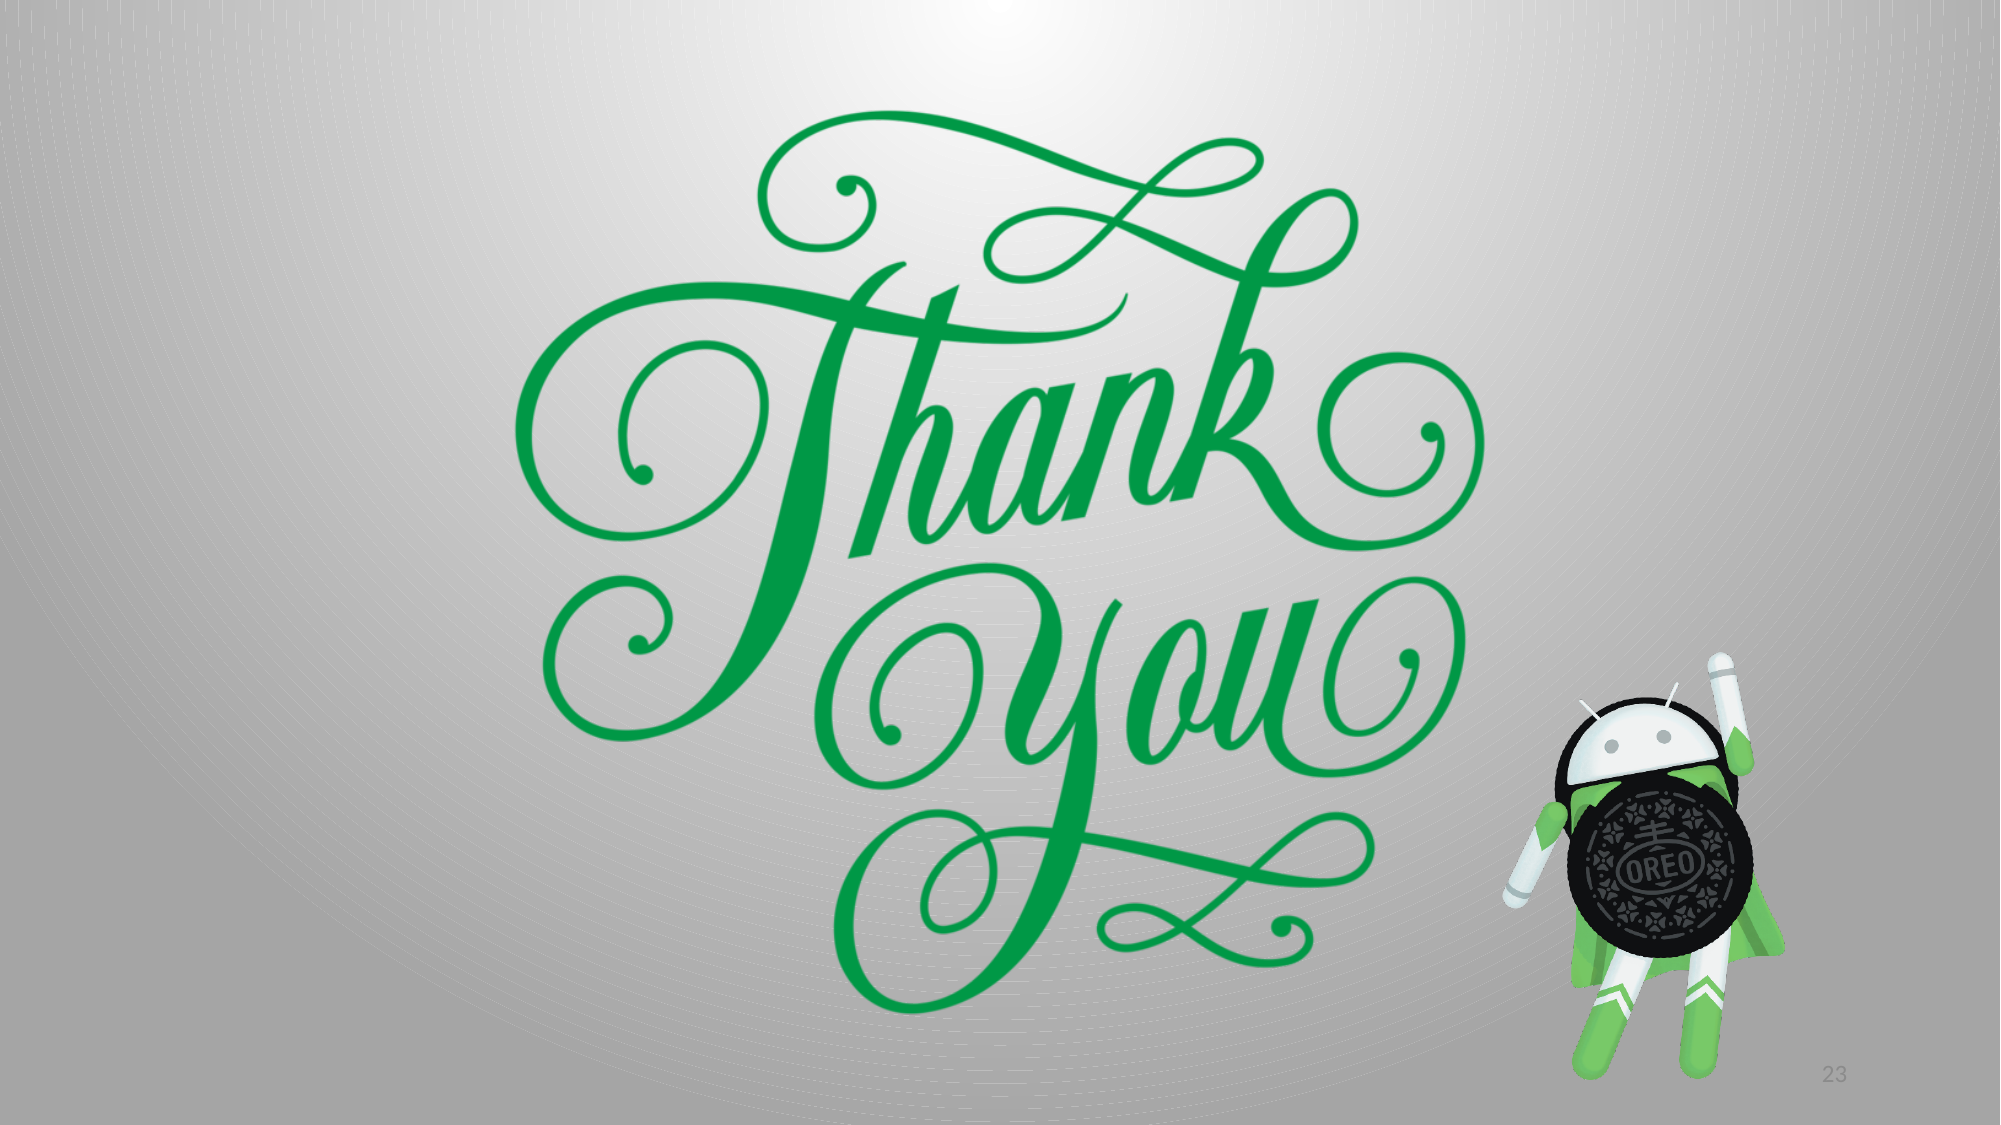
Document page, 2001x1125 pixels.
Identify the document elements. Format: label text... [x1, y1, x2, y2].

slide_number 23 [1614, 1042, 1863, 1103]
picture [386, 0, 1785, 1125]
